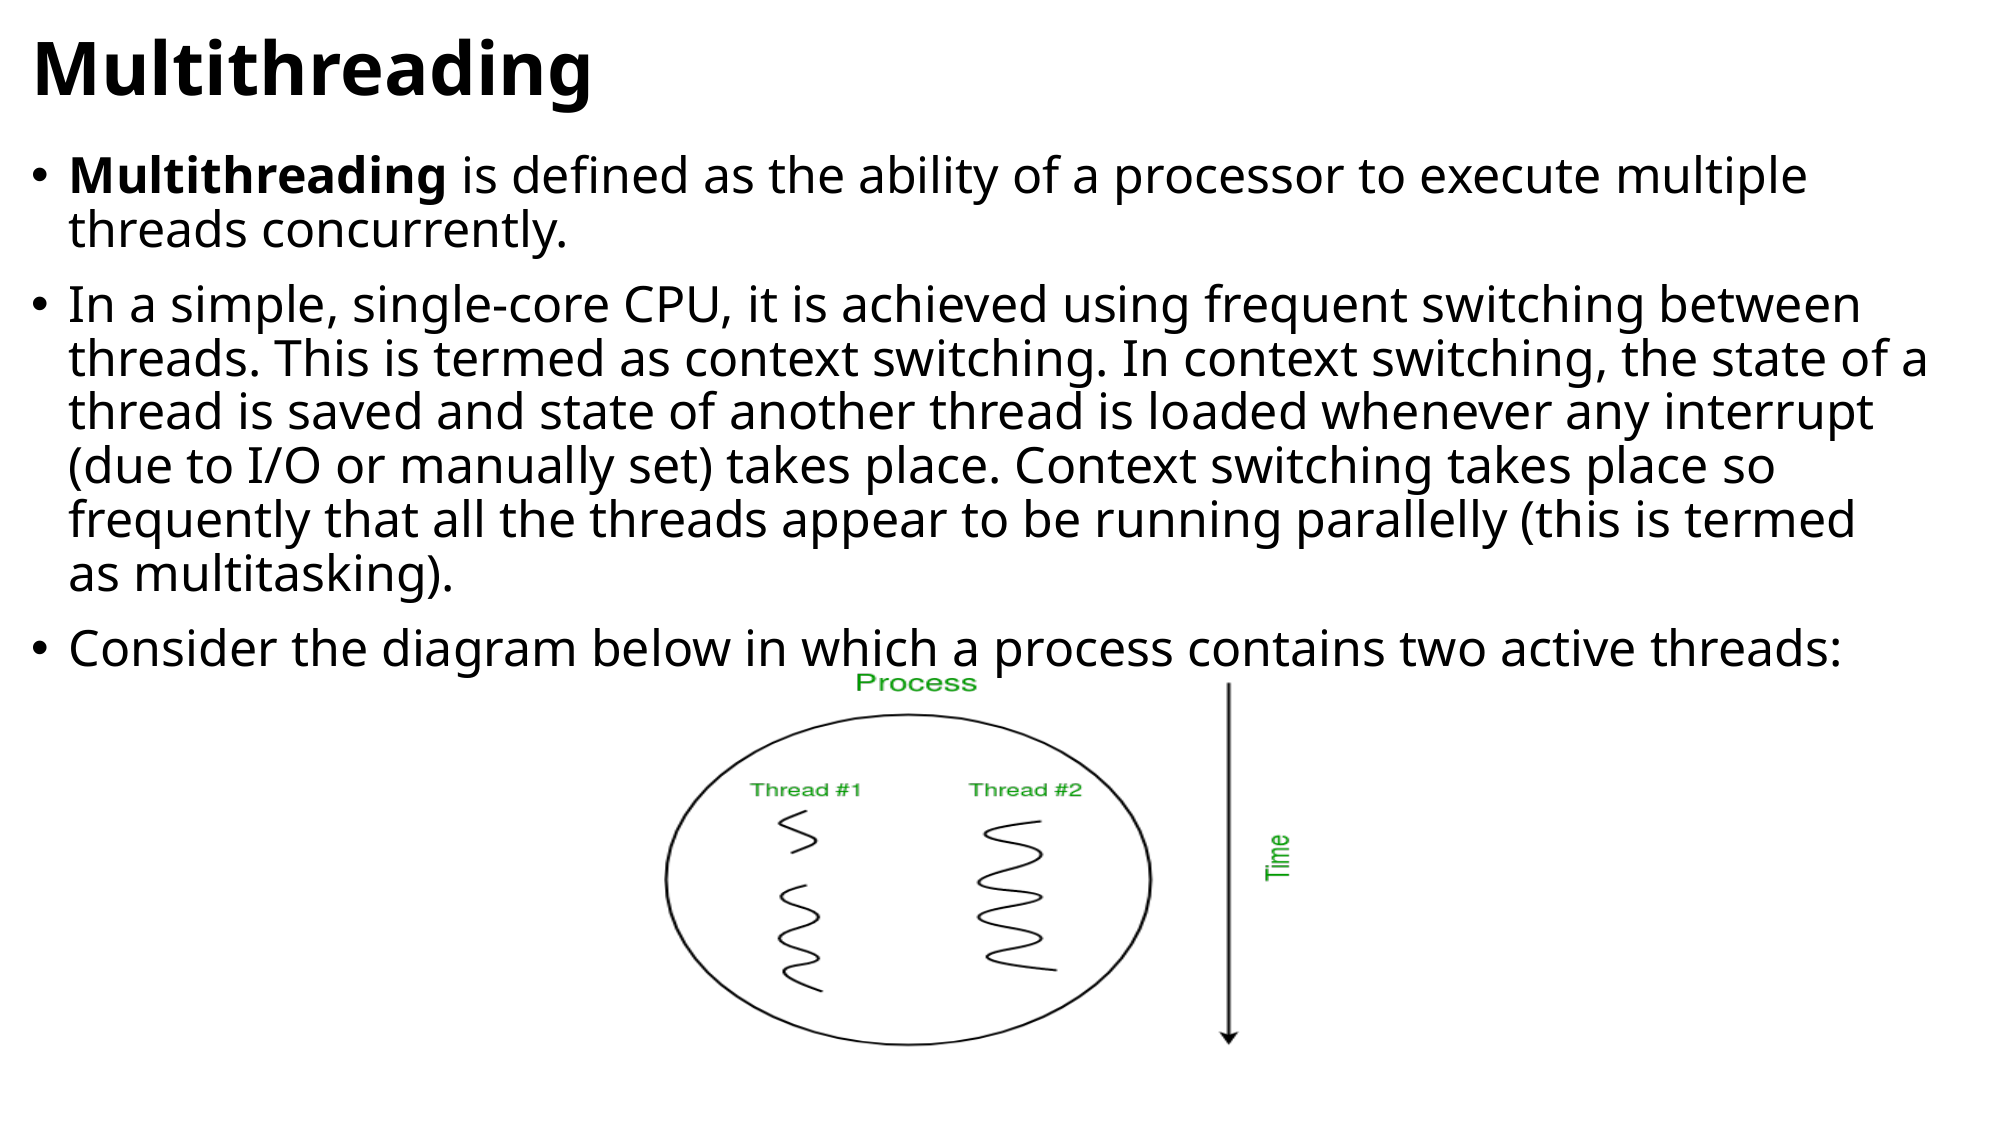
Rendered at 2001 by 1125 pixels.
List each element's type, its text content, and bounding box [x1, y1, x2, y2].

picture [664, 661, 1308, 1055]
list Multithreading is defined as the ability of a processor to execute multiple threads concurrently. In a simple, single-core CPU, it is achieved using frequent switching between threads. This is termed as context switching. In context switching, the state of a thread is saved and state of another thread is loaded whenever any interrupt (due to I/O or manually set) takes place. Context switching takes place so frequently that all the threads appear to be running parallelly (this is termed as multitasking). Consider the diagram below in which a process contains two active threads: [16, 142, 1956, 1086]
title Multithreading [16, 23, 1956, 120]
